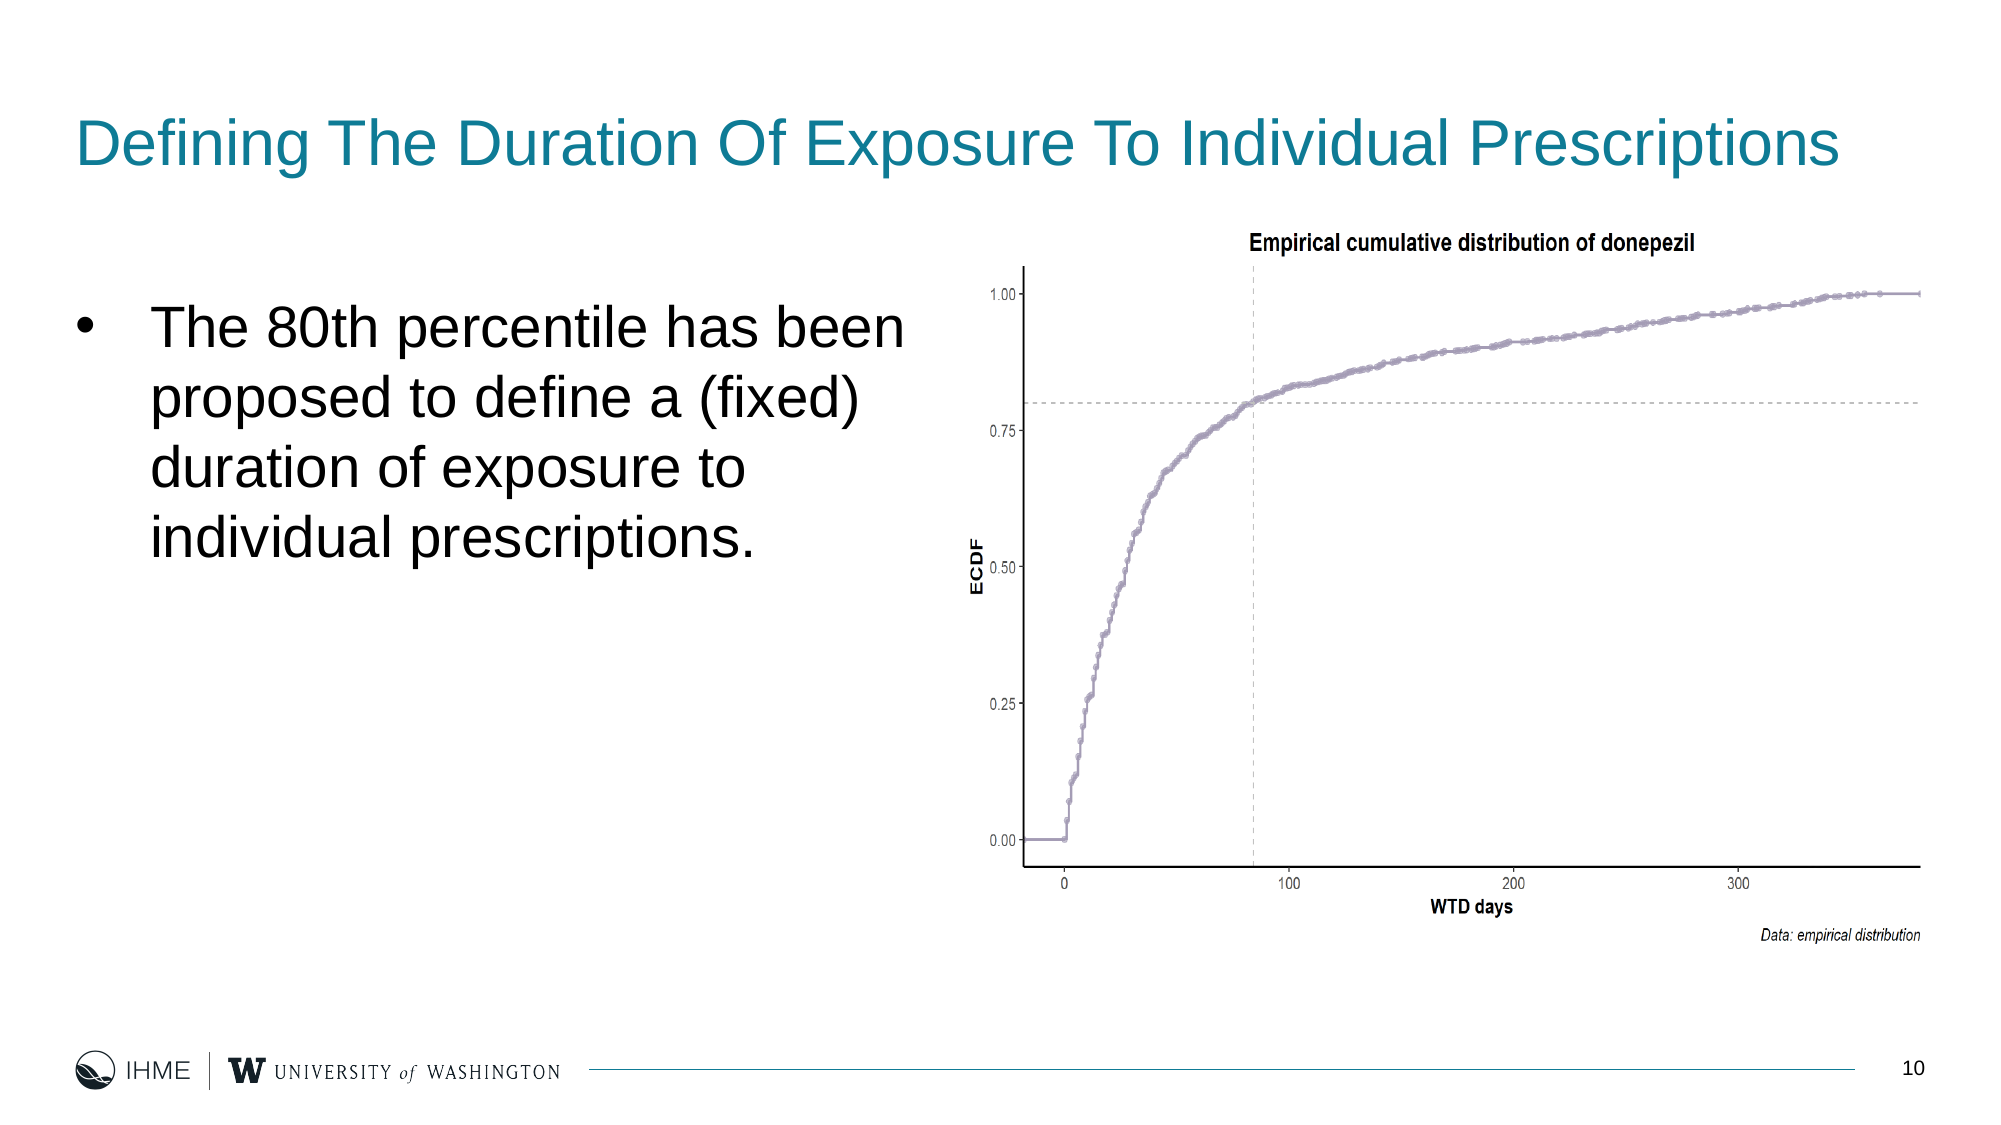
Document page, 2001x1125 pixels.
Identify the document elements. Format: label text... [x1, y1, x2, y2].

slide_number 10 [1874, 1047, 1925, 1086]
picture [75, 1050, 190, 1090]
picture [225, 1045, 562, 1096]
list The 80th percentile has been proposed to define a (fixed) duration of exposure to individual prescriptions. [75, 289, 963, 975]
title Defining The Duration Of Exposure To Individual Prescriptions [75, 79, 1925, 229]
picture [962, 228, 1926, 945]
